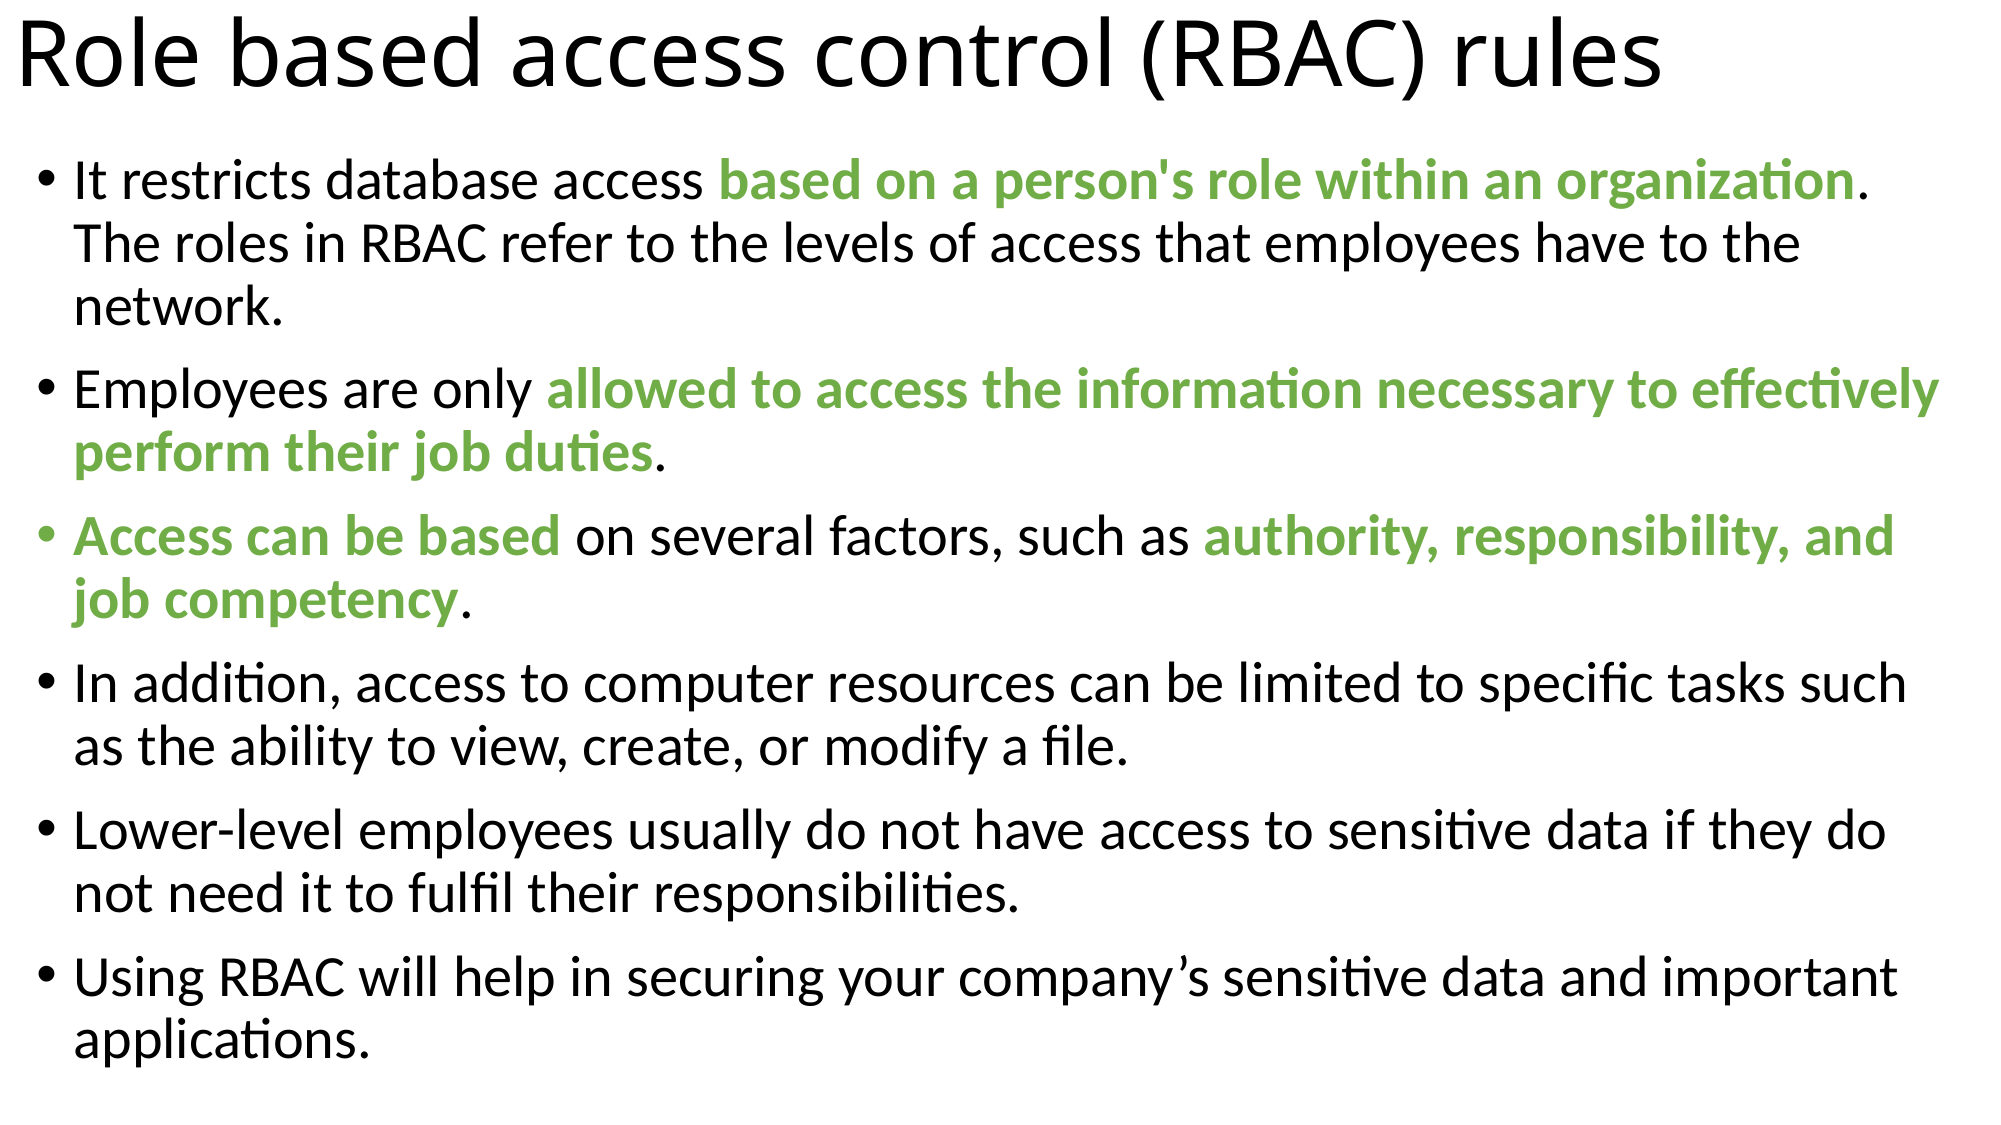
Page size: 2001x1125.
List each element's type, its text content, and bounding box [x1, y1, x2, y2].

text_box It restricts database access based on a person's role within an organization. The roles in RBAC refer to the levels of access that employees have to the network. Employees are only allowed to access the information necessary to effectively perform their job duties. Access can be based on several factors, such as authority, responsibility, and job competency. In addition, access to computer resources can be limited to specific tasks such as the ability to view, create, or modify a file. Lower-level employees usually do not have access to sensitive data if they do not need it to fulfil their responsibilities. Using RBAC will help in securing your company’s sensitive data and important applications. [21, 141, 1979, 1059]
text_box Role based access control (RBAC) rules [0, 0, 2000, 117]
